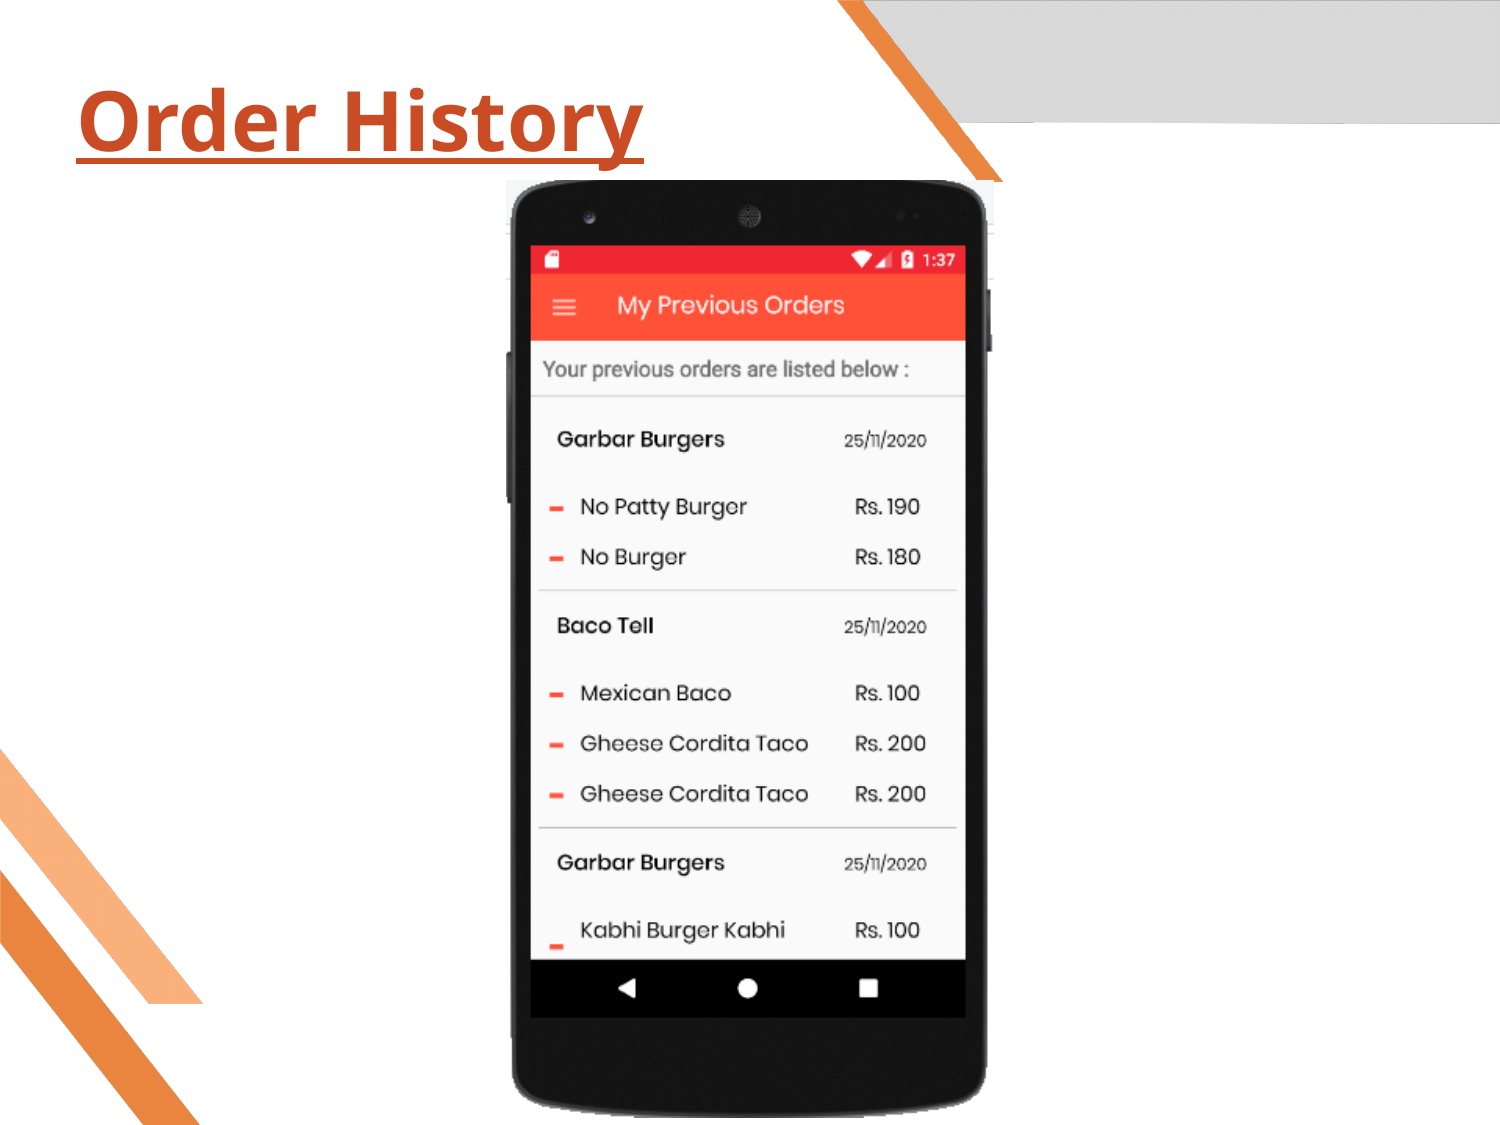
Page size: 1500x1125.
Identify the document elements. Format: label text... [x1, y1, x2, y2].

picture [506, 0, 1500, 1118]
picture [0, 745, 203, 1125]
title Order History [76, 62, 838, 174]
